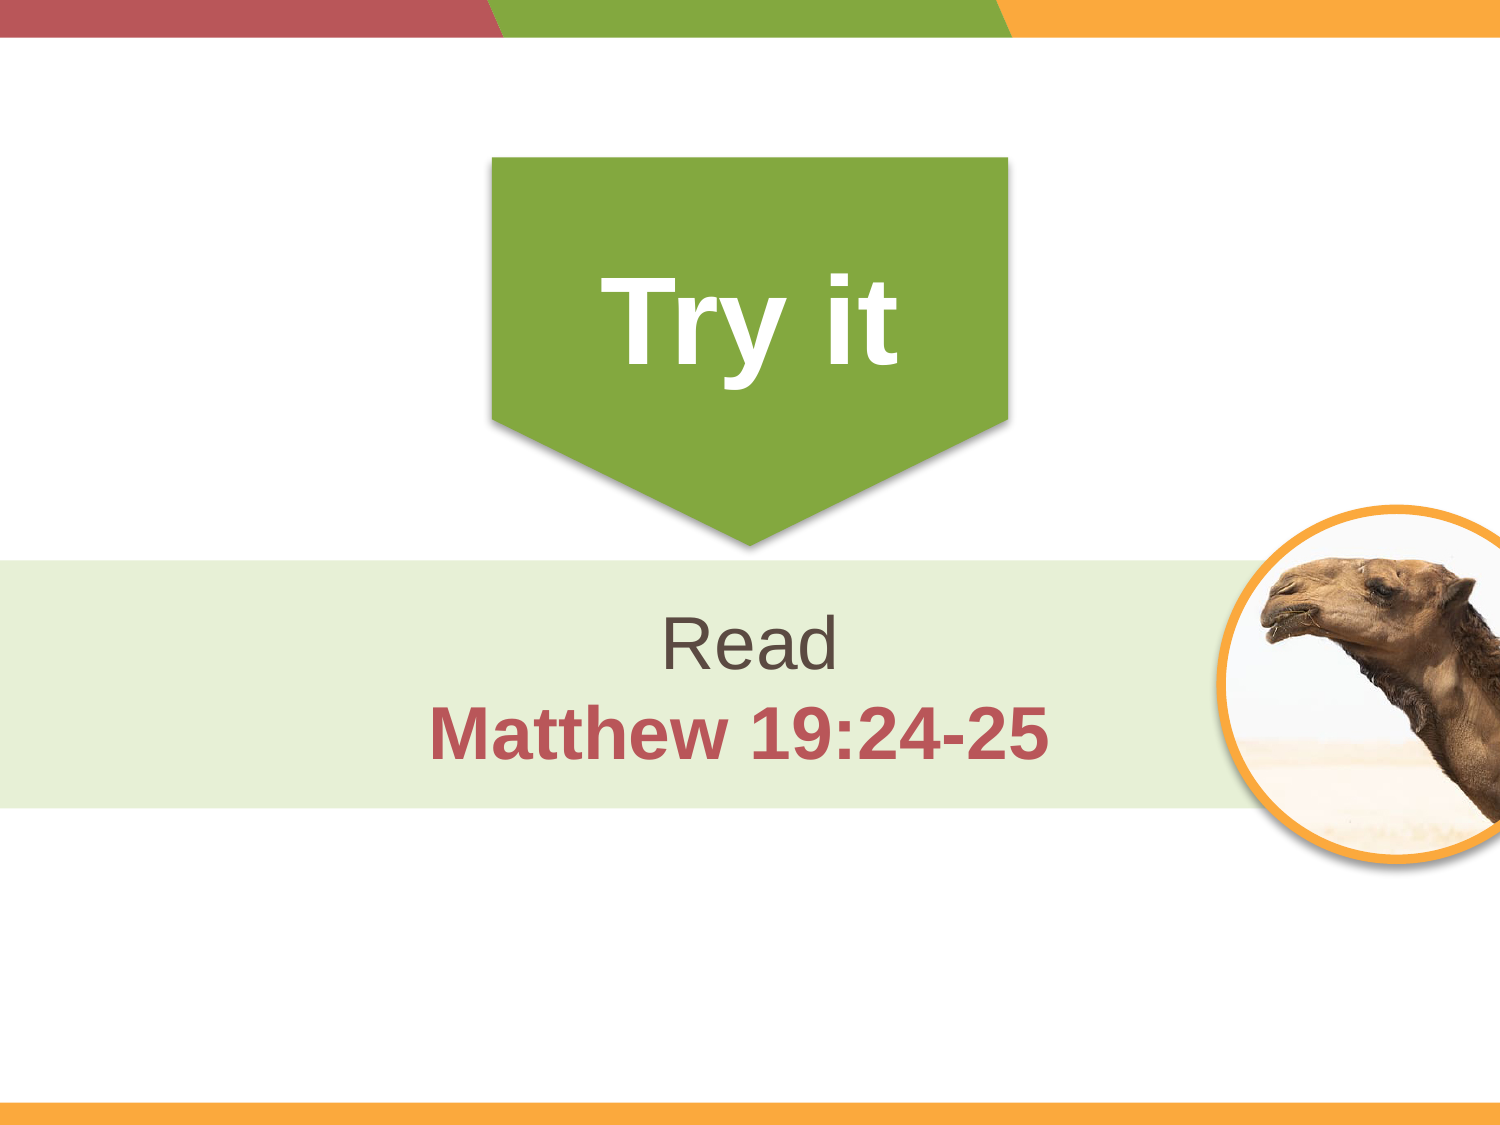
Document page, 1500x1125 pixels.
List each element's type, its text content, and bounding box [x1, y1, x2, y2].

text_box Try it [491, 232, 1009, 398]
picture [1221, 509, 1500, 860]
text_box [491, 398, 1009, 547]
text_box Read Matthew 19:24-25 [364, 587, 1136, 782]
text_box [491, 157, 1009, 232]
text_box [0, 560, 1221, 809]
